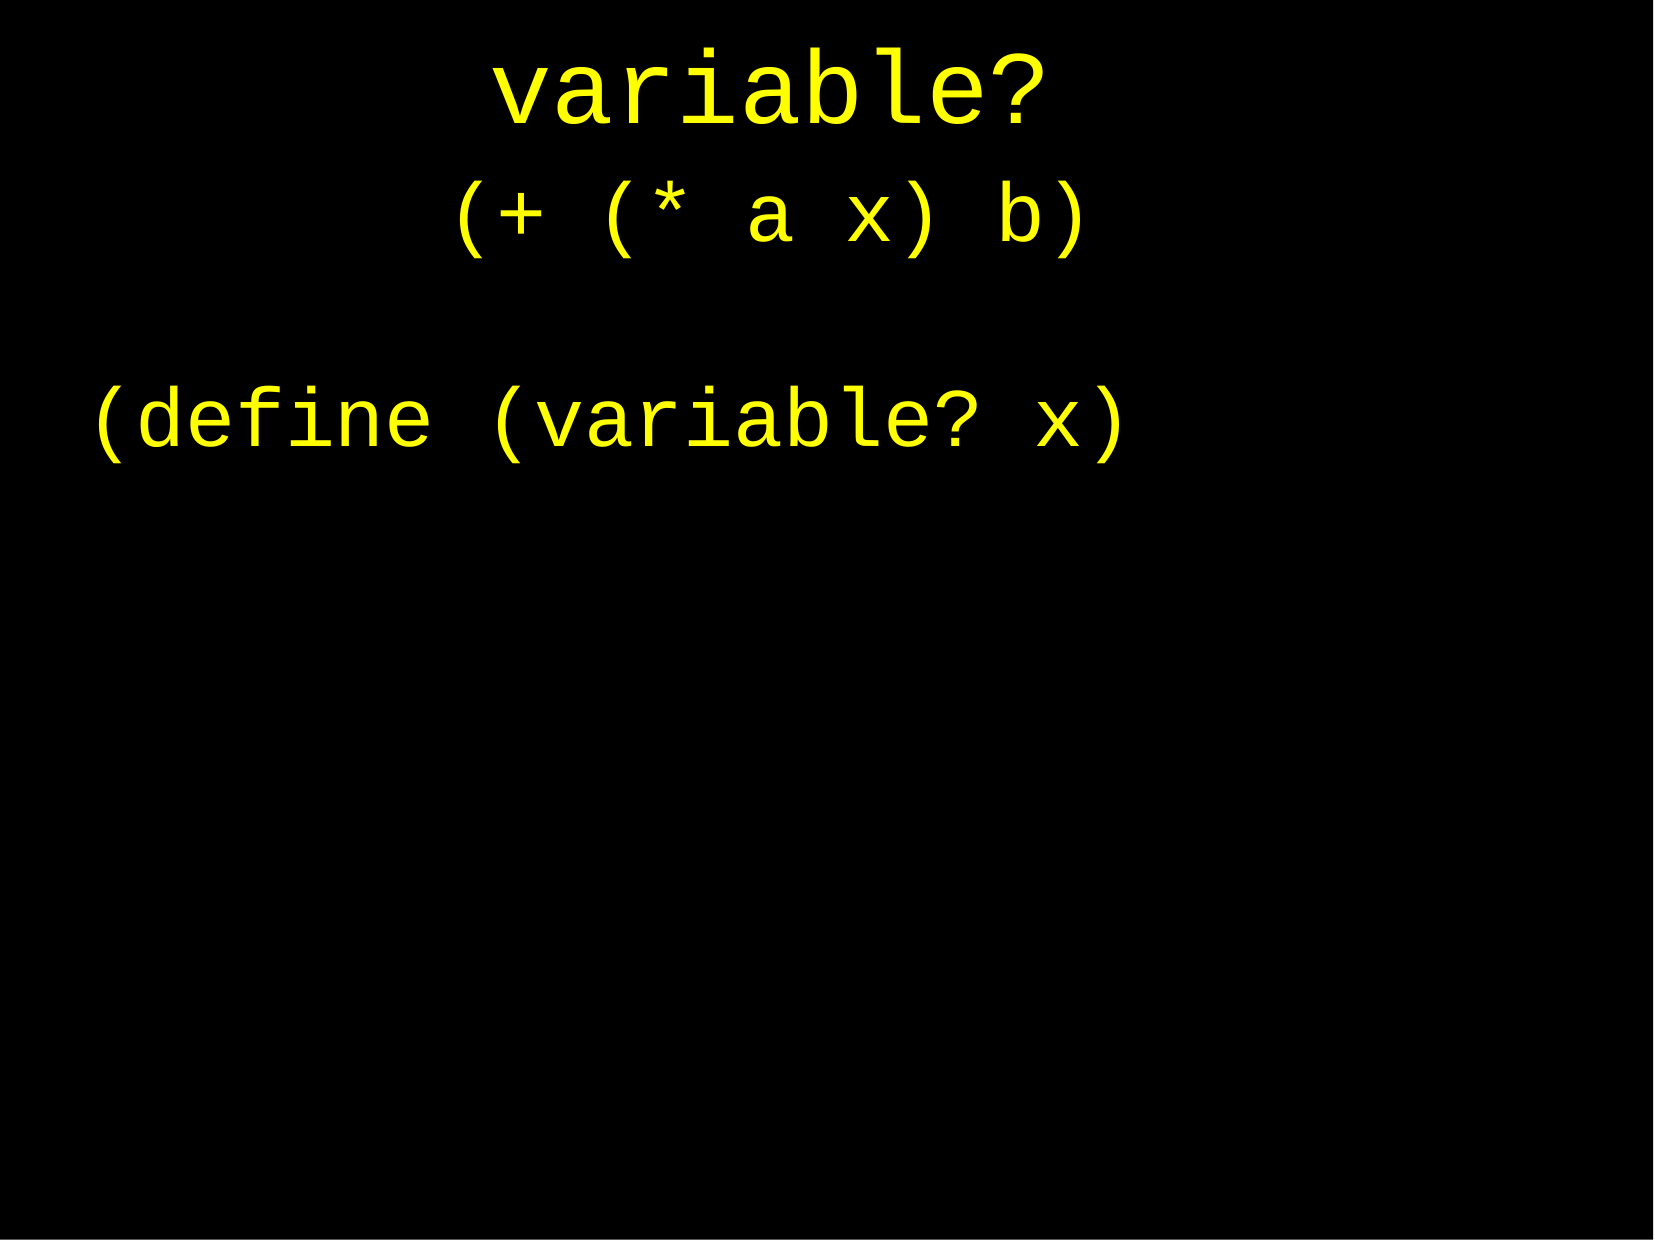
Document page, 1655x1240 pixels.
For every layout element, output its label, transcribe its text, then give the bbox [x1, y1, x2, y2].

text_box (define (variable? x) [83, 361, 1138, 464]
text_box variable? (+ (* a x) b) [443, 0, 1098, 259]
